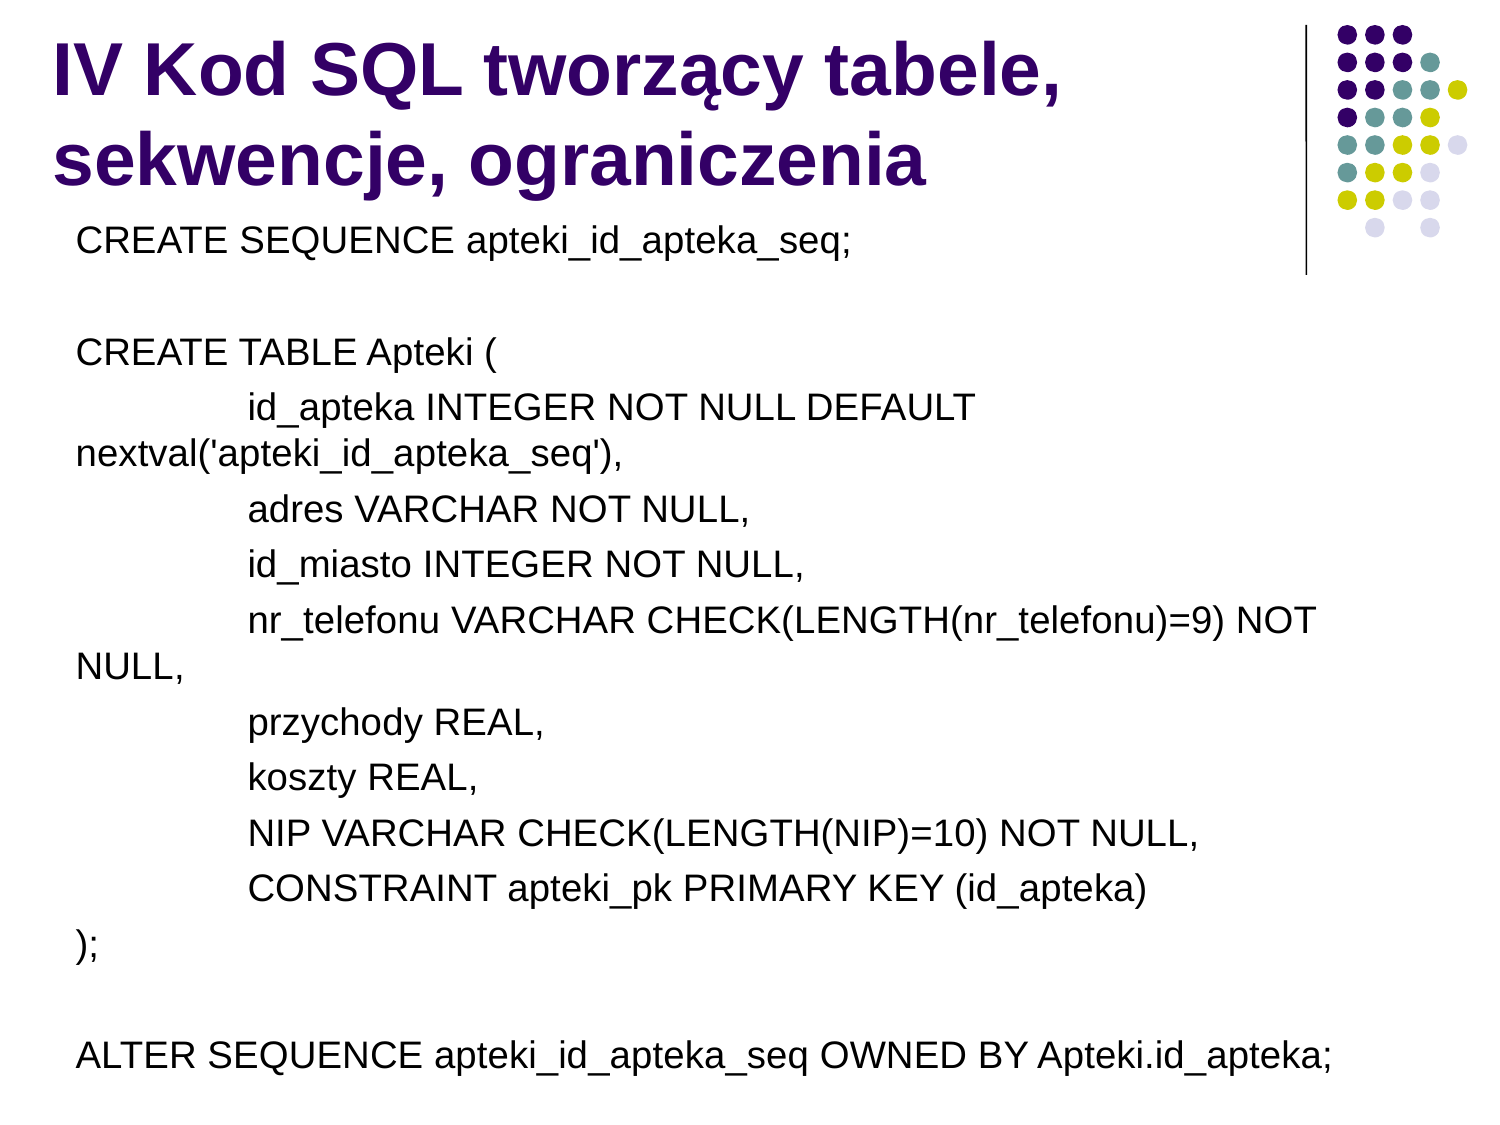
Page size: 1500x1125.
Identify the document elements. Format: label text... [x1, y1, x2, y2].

list CREATE SEQUENCE apteki_id_apteka_seq; CREATE TABLE Apteki ( id_apteka INTEGER NOT NULL DEFAULT nextval('apteki_id_apteka_seq'), adres VARCHAR NOT NULL, id_miasto INTEGER NOT NULL, nr_telefonu VARCHAR CHECK(LENGTH(nr_telefonu)=9) NOT NULL, przychody REAL, koszty REAL, NIP VARCHAR CHECK(LENGTH(NIP)=10) NOT NULL, CONSTRAINT apteki_pk PRIMARY KEY (id_apteka) ); ALTER SEQUENCE apteki_id_apteka_seq OWNED BY Apteki.id_apteka; [53, 208, 1400, 1088]
title IV Kod SQL tworzący tabele, sekwencje, ograniczenia [37, 37, 1300, 209]
